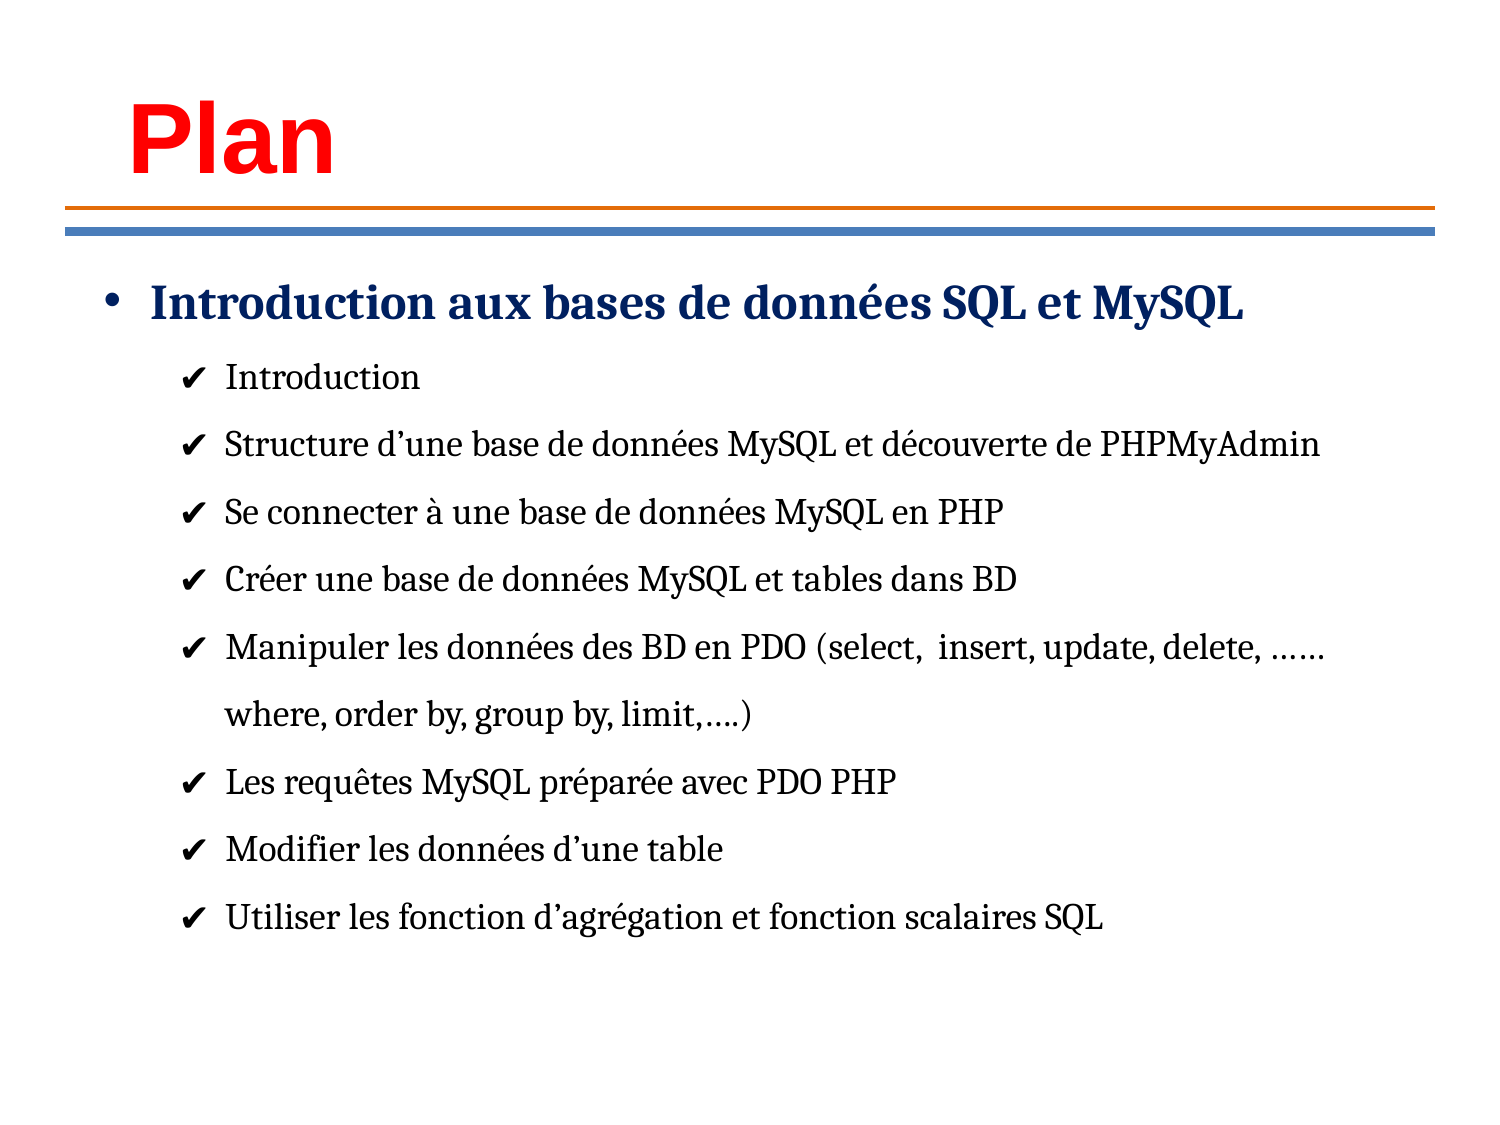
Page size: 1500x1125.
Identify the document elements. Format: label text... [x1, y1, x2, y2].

text_box Plan [112, 66, 561, 202]
text_box Introduction aux bases de données SQL et MySQL Introduction Structure d’une base de données MySQL et découverte de PHPMyAdmin Se connecter à une base de données MySQL en PHP Créer une base de données MySQL et tables dans BD Manipuler les données des BD en PDO (select, insert, update, delete, ……where, order by, group by, limit,….) Les requêtes MySQL préparée avec PDO PHP Modifier les données d’une table Utiliser les fonction d’agrégation et fonction scalaires SQL [88, 241, 1376, 1125]
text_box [64, 207, 1436, 232]
